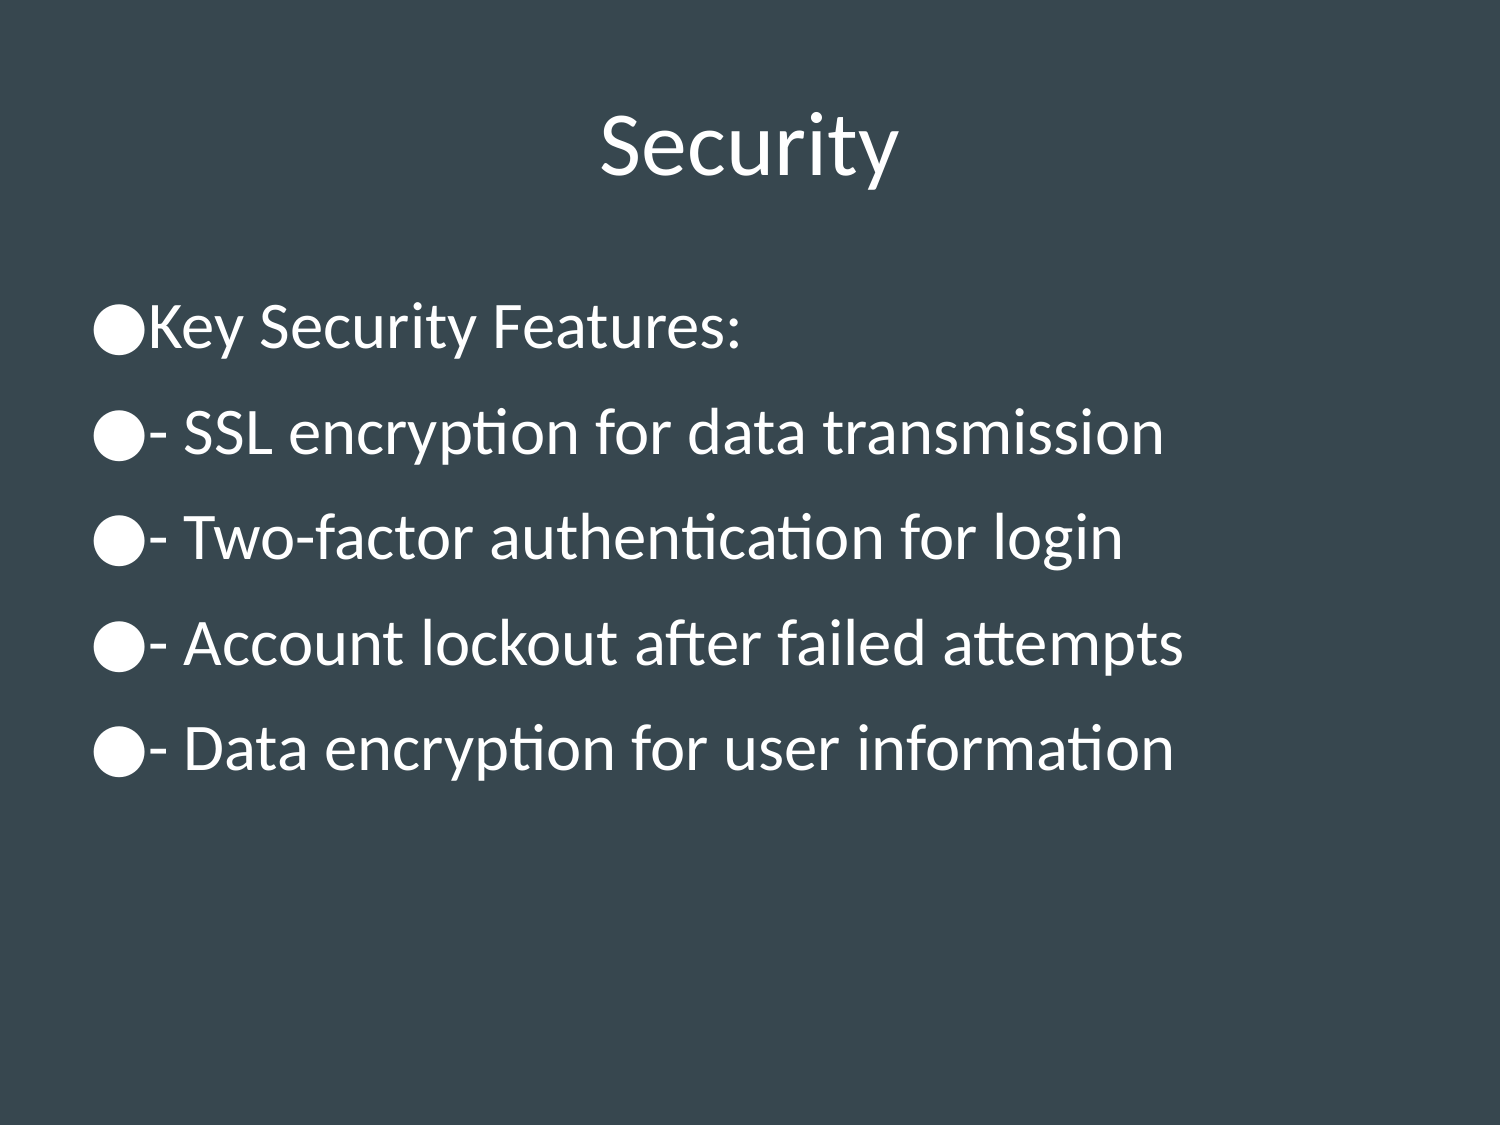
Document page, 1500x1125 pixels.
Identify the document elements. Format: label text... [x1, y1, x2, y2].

title Security [75, 45, 1425, 233]
list Key Security Features: - SSL encryption for data transmission - Two-factor authentication for login - Account lockout after failed attempts - Data encryption for user information [75, 262, 1425, 1005]
